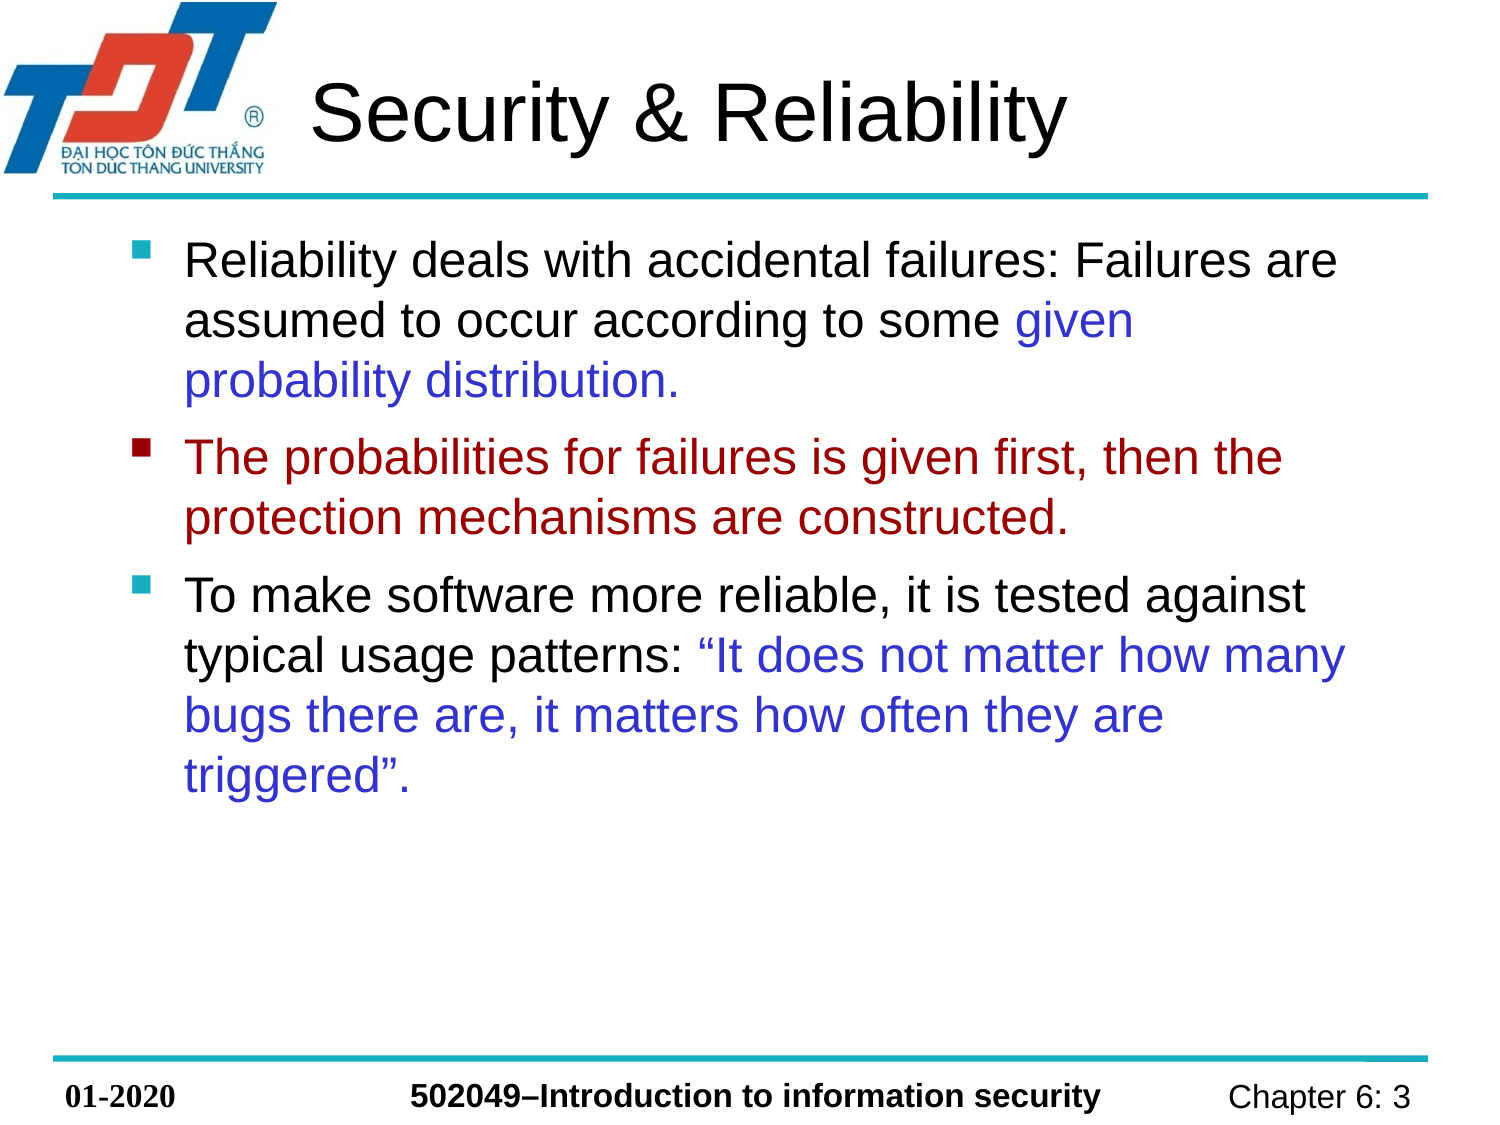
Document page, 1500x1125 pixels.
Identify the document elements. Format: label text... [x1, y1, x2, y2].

picture [3, 2, 277, 174]
title Security & Reliability [295, 42, 1500, 173]
list Reliability deals with accidental failures: Failures are assumed to occur according to some given probability distribution. The probabilities for failures is given first, then the protection mechanisms are constructed. To make software more reliable, it is tested against typical usage patterns: “It does not matter how many bugs there are, it matters how often they are triggered”. [112, 220, 1388, 932]
